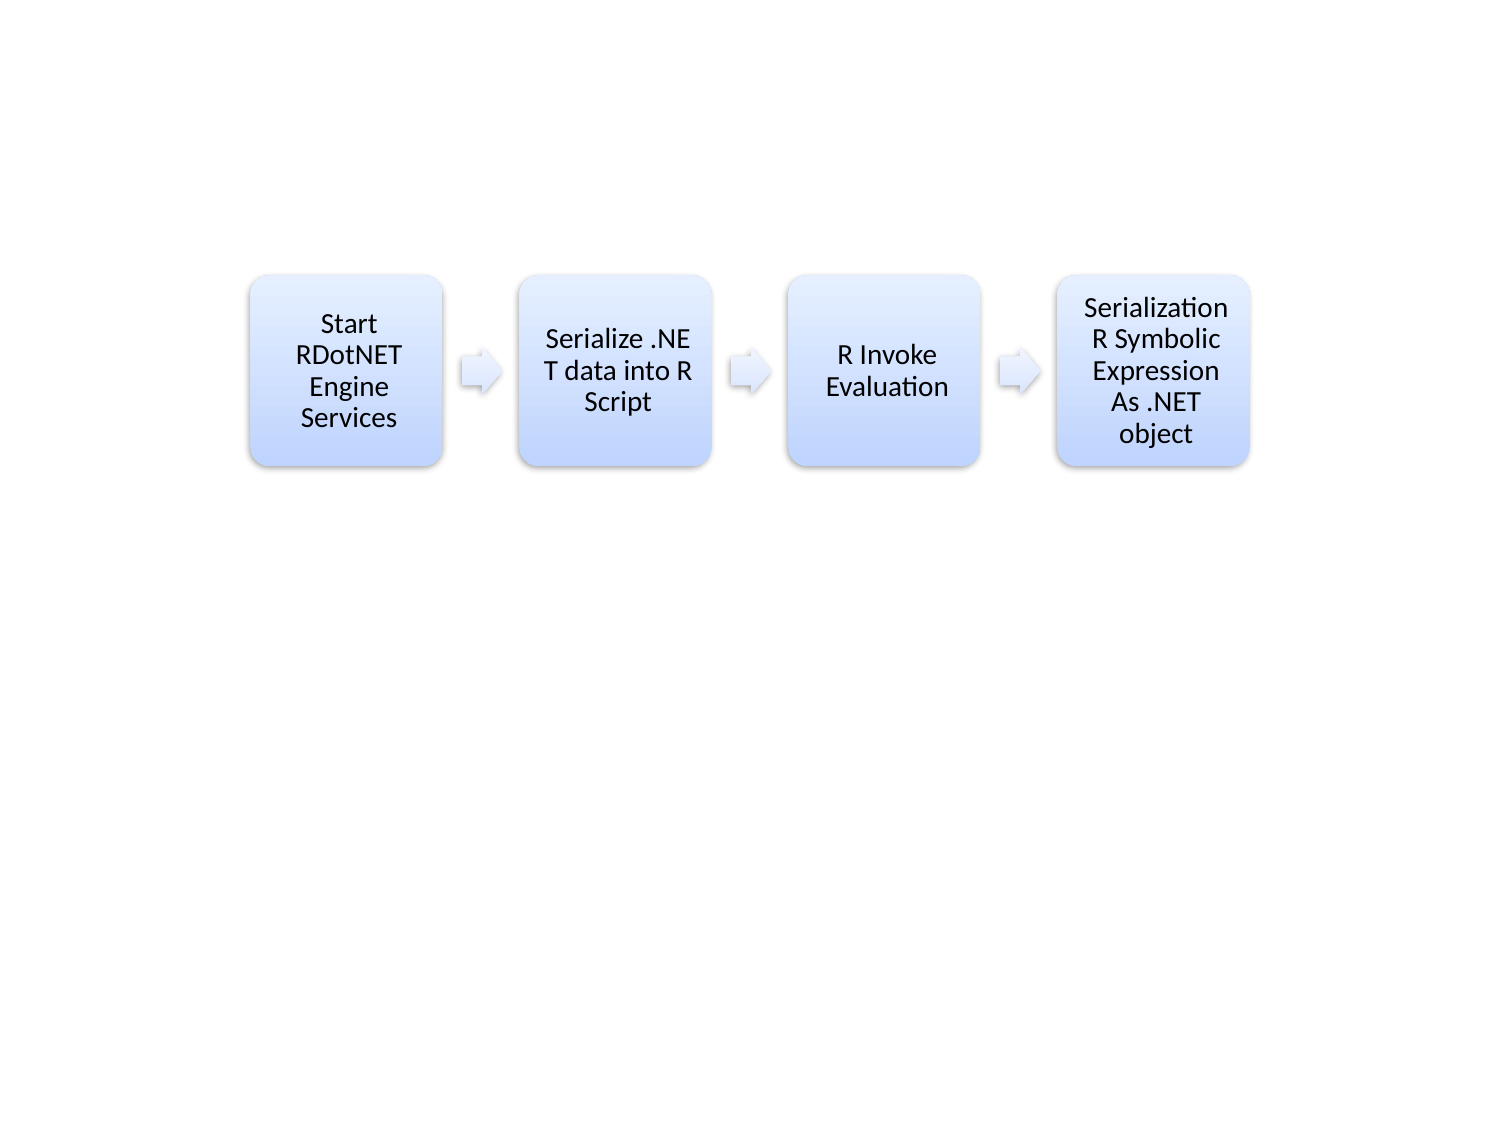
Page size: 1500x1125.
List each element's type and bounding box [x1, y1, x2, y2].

text_box [249, 228, 1251, 513]
